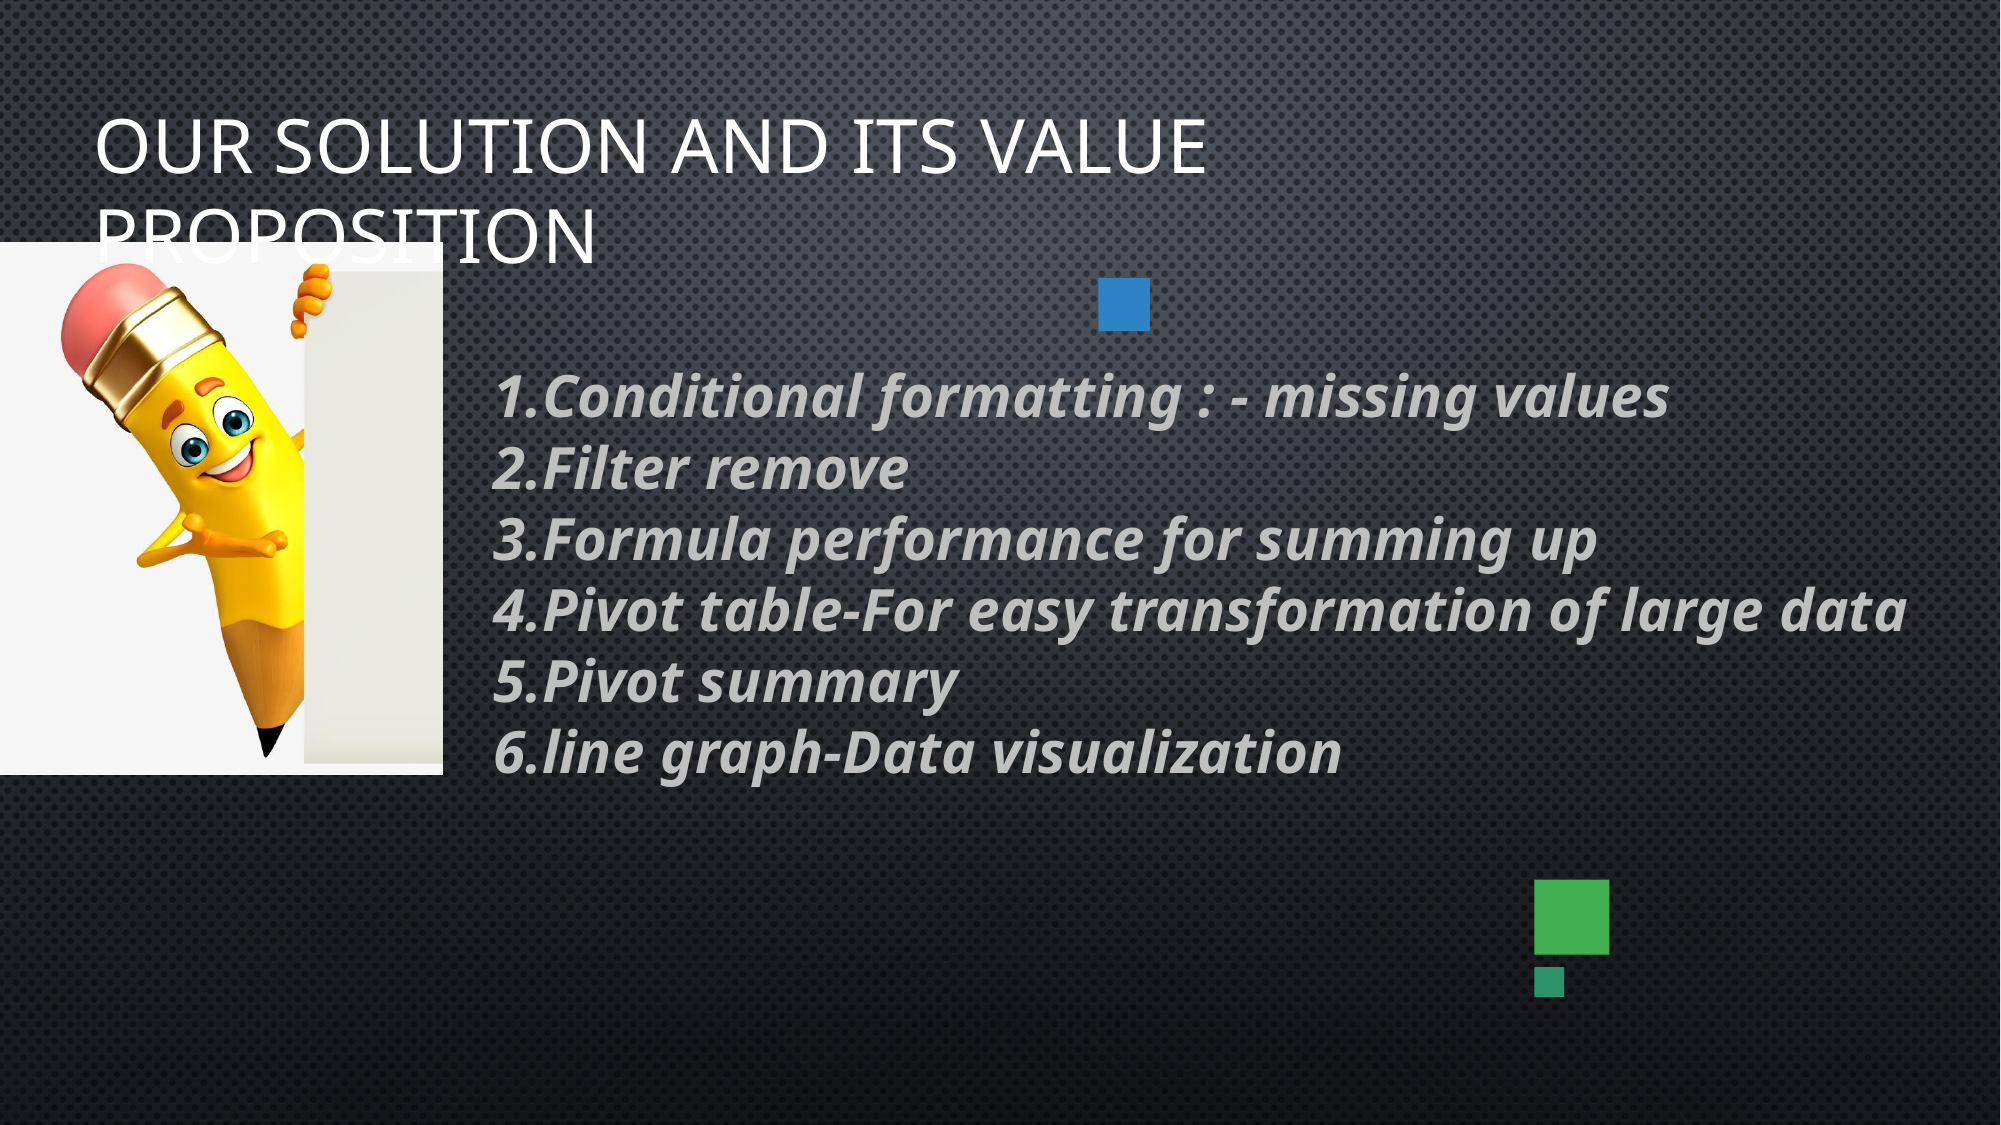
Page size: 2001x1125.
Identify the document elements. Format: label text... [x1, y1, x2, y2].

text_box [1534, 899, 1610, 955]
slide_number Conditional formatting : - missing values Filter remove Formula performance for summing up Pivot table-For easy transformation of large data Pivot summary line graph-Data visualization [487, 245, 1963, 899]
text_box [1534, 967, 1565, 997]
title OUR SOLUTION AND ITS VALUE PROPOSITION [91, 92, 1694, 283]
picture [0, 241, 443, 776]
